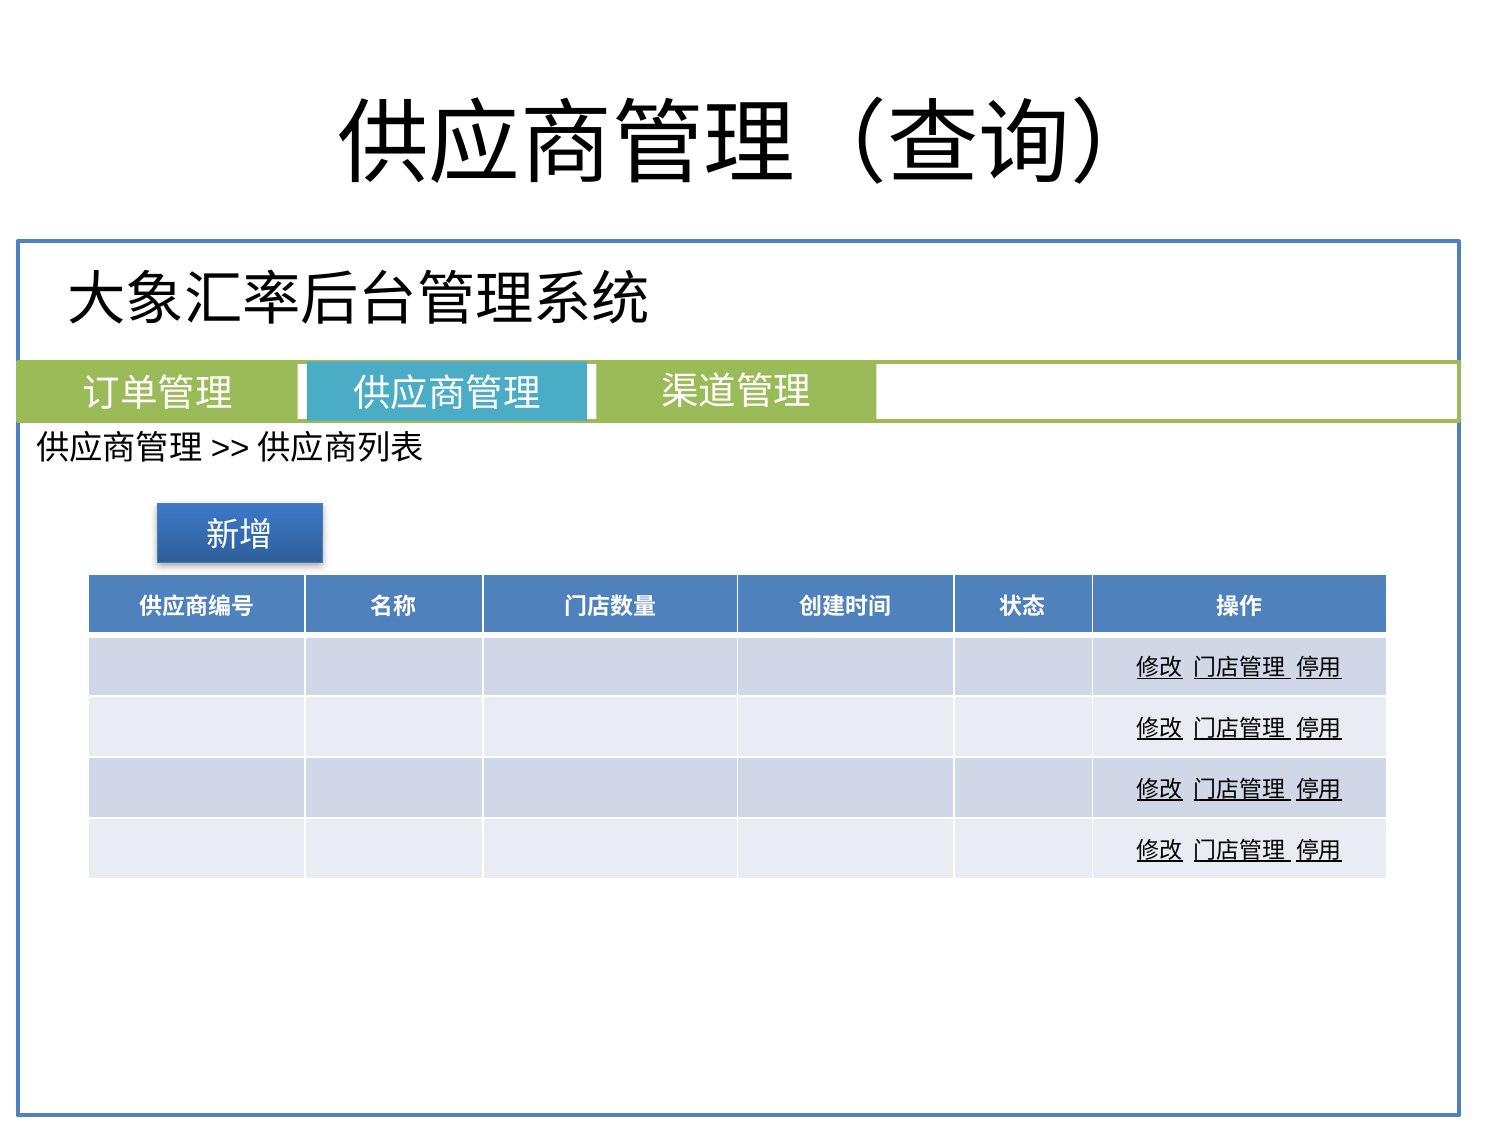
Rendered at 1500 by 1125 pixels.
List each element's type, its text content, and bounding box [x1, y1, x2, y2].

table_cell 修改 门店管理 停用 [1093, 819, 1386, 878]
text_box [16, 423, 1461, 1117]
table_cell [738, 638, 953, 695]
text_box 订单管理 [16, 360, 300, 423]
table_cell [955, 697, 1092, 756]
table_cell [89, 758, 304, 817]
table_cell 修改 门店管理 停用 [1093, 697, 1386, 756]
table_cell [484, 697, 737, 756]
table_header 供应商编号 [89, 575, 304, 632]
table_cell [484, 758, 737, 817]
table_cell [955, 758, 1092, 817]
title 供应商管理（查询） [75, 45, 1425, 233]
table_cell [484, 638, 737, 695]
table_cell [306, 638, 482, 695]
table_cell [738, 758, 953, 817]
text_box [589, 360, 1461, 423]
table_cell [484, 819, 737, 878]
table_cell [306, 758, 482, 817]
table_header 门店数量 [484, 575, 737, 632]
table_cell [738, 697, 953, 756]
table_cell [738, 819, 953, 878]
table_header 状态 [955, 575, 1092, 632]
text_box [16, 239, 1461, 360]
text_box 供应商管理 [305, 360, 589, 423]
table_cell 修改 门店管理 停用 [1093, 758, 1386, 817]
table_cell [955, 638, 1092, 695]
table_cell [89, 638, 304, 695]
text_box [300, 360, 305, 419]
text_box 渠道管理 [594, 358, 878, 421]
text_box 大象汇率后台管理系统 [53, 253, 951, 339]
table_cell [89, 697, 304, 756]
table_header 创建时间 [738, 575, 953, 632]
table_cell [306, 819, 482, 878]
table_header 操作 [1093, 575, 1386, 632]
text_box 新增 [157, 503, 323, 563]
table_cell [306, 697, 482, 756]
table_cell [89, 819, 304, 878]
table_cell [955, 819, 1092, 878]
text_box 供应商管理>>供应商列表 [21, 419, 447, 474]
table_cell 修改 门店管理 停用 [1093, 638, 1386, 695]
table_header 名称 [306, 575, 482, 632]
